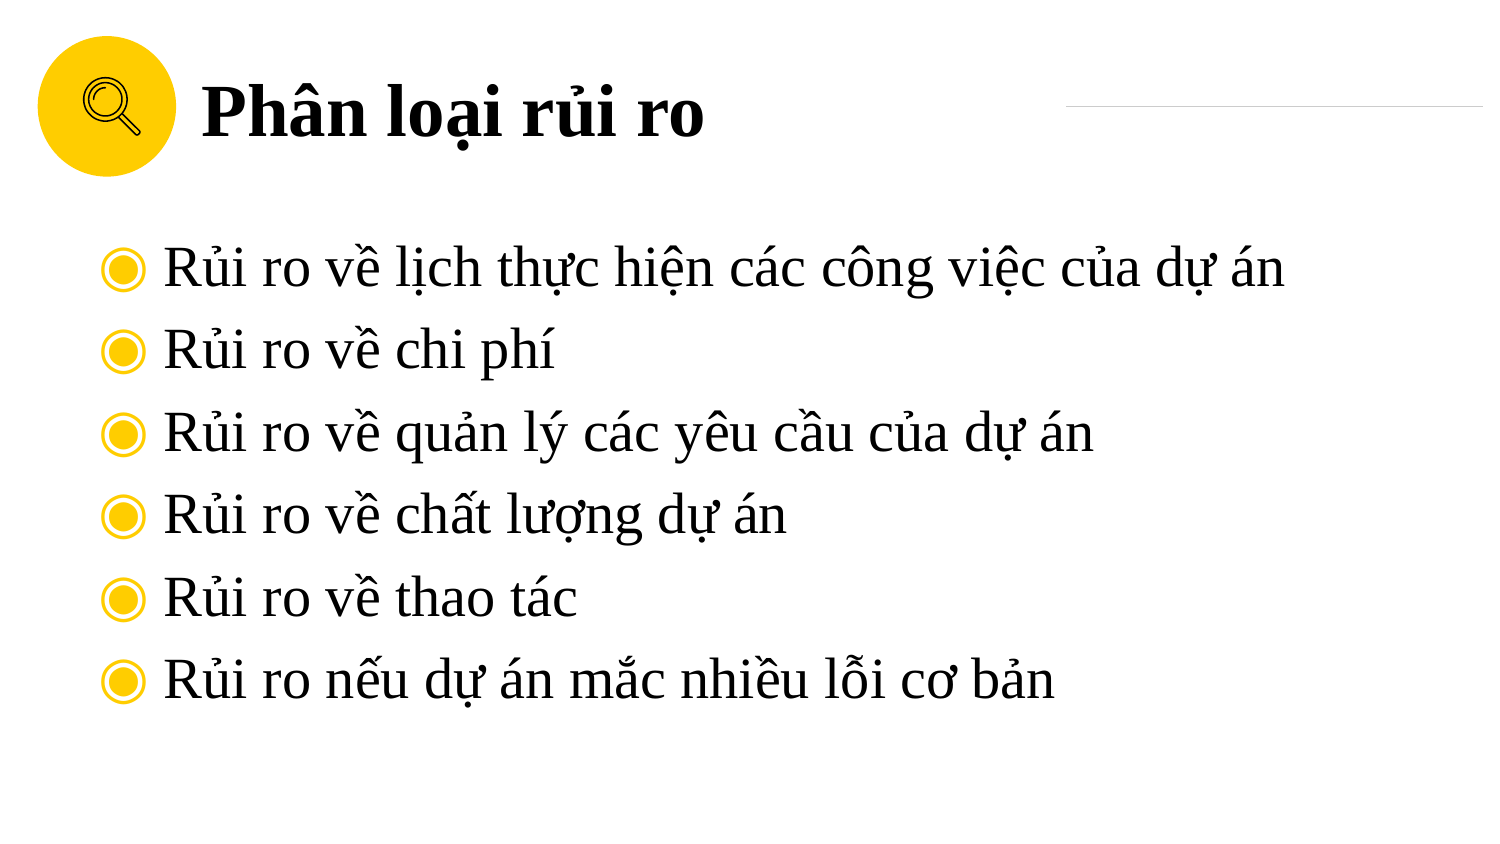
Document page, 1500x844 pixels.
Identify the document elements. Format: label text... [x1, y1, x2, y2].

subtitle Rủi ro về lịch thực hiện các công việc của dự án Rủi ro về chi phí Rủi ro về quản lý các yêu cầu của dự án Rủi ro về chất lượng dự án Rủi ro về thao tác Rủi ro nếu dự án mắc nhiều lỗi cơ bản [83, 213, 1422, 716]
text_box [37, 36, 177, 177]
title Phân loại rủi ro [186, 11, 1255, 202]
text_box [83, 77, 141, 136]
